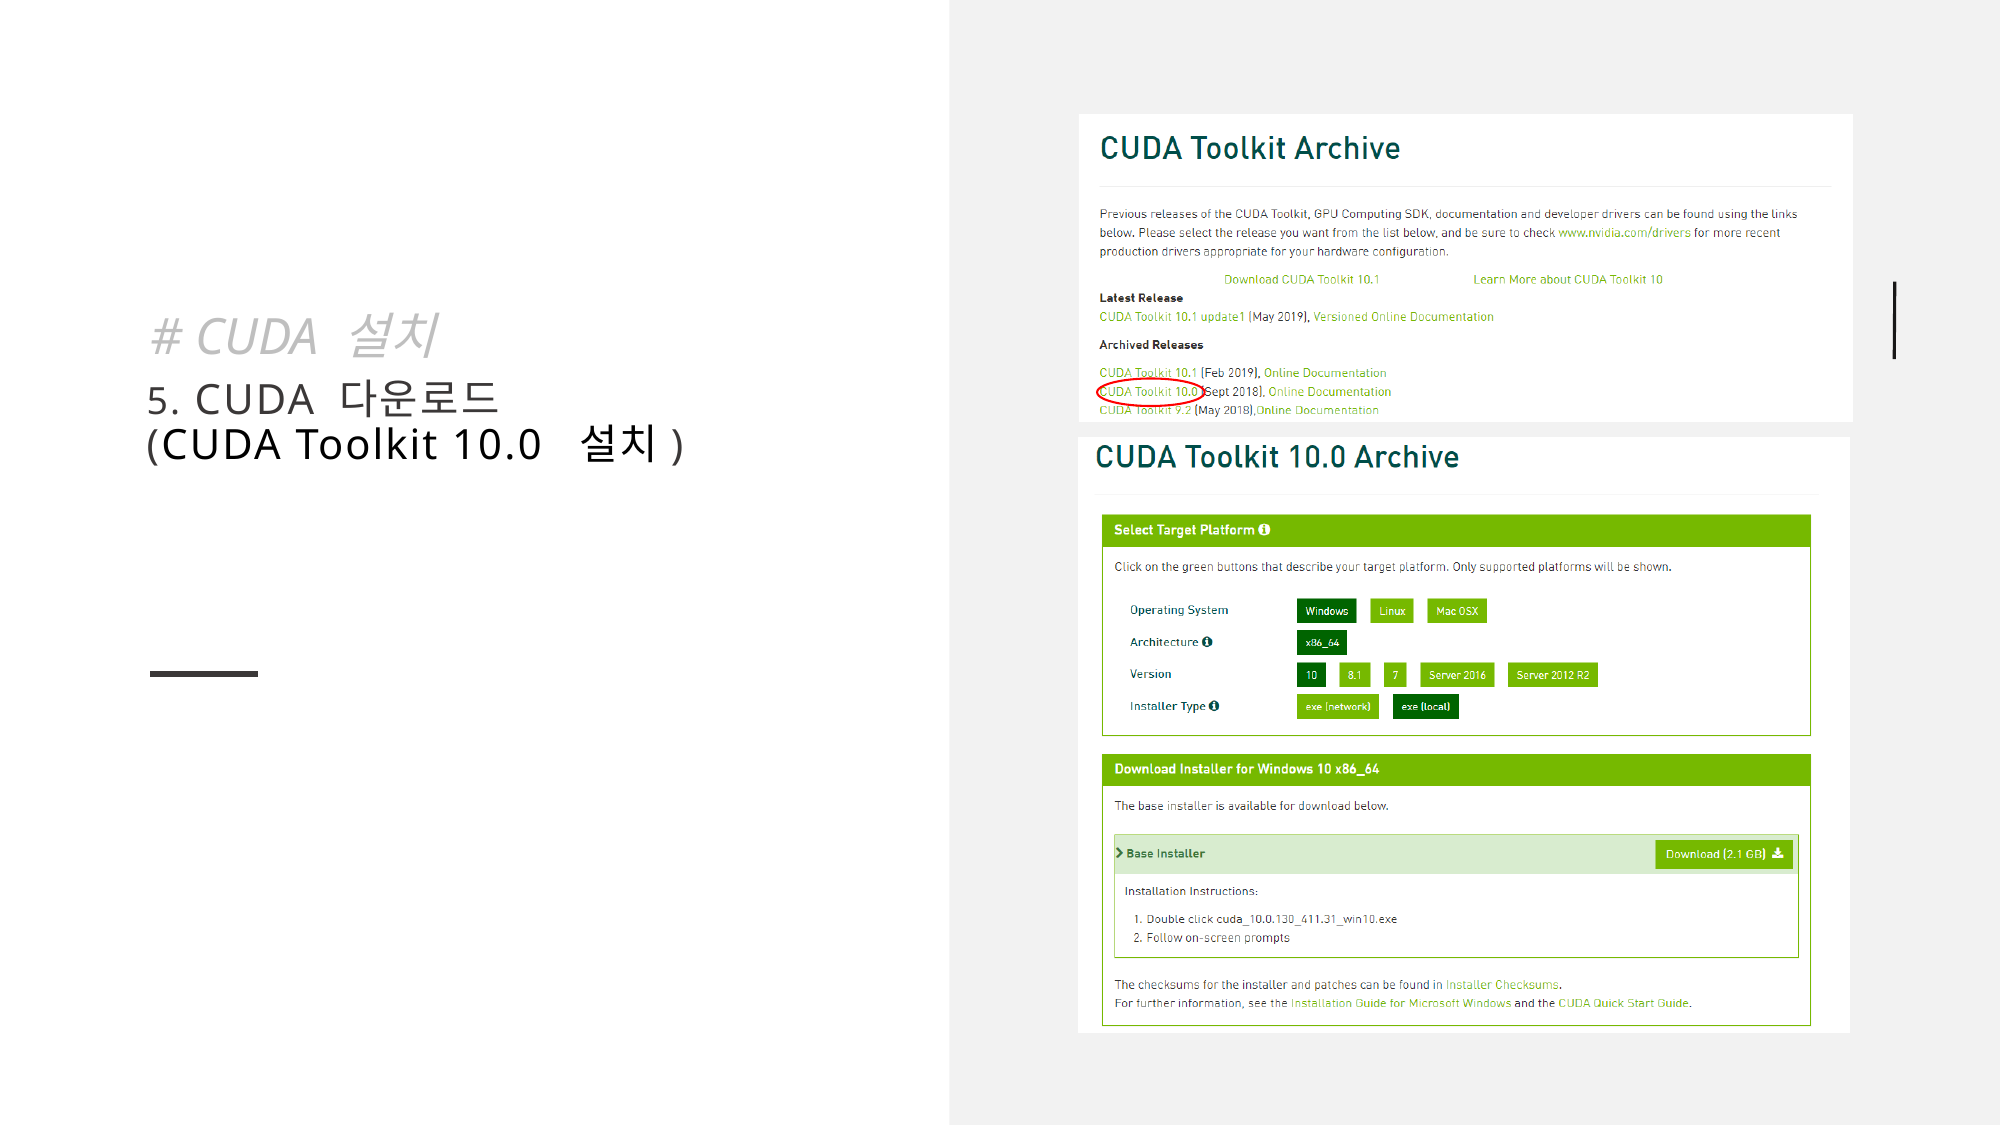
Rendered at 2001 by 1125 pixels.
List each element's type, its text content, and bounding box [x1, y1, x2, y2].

text_box 5. CUDA 다운로드 (CUDA Toolkit 10.0 설치) [131, 370, 843, 719]
picture [1078, 112, 1869, 422]
picture [1078, 437, 1850, 1033]
text_box # CUDA 설치 [135, 319, 784, 381]
